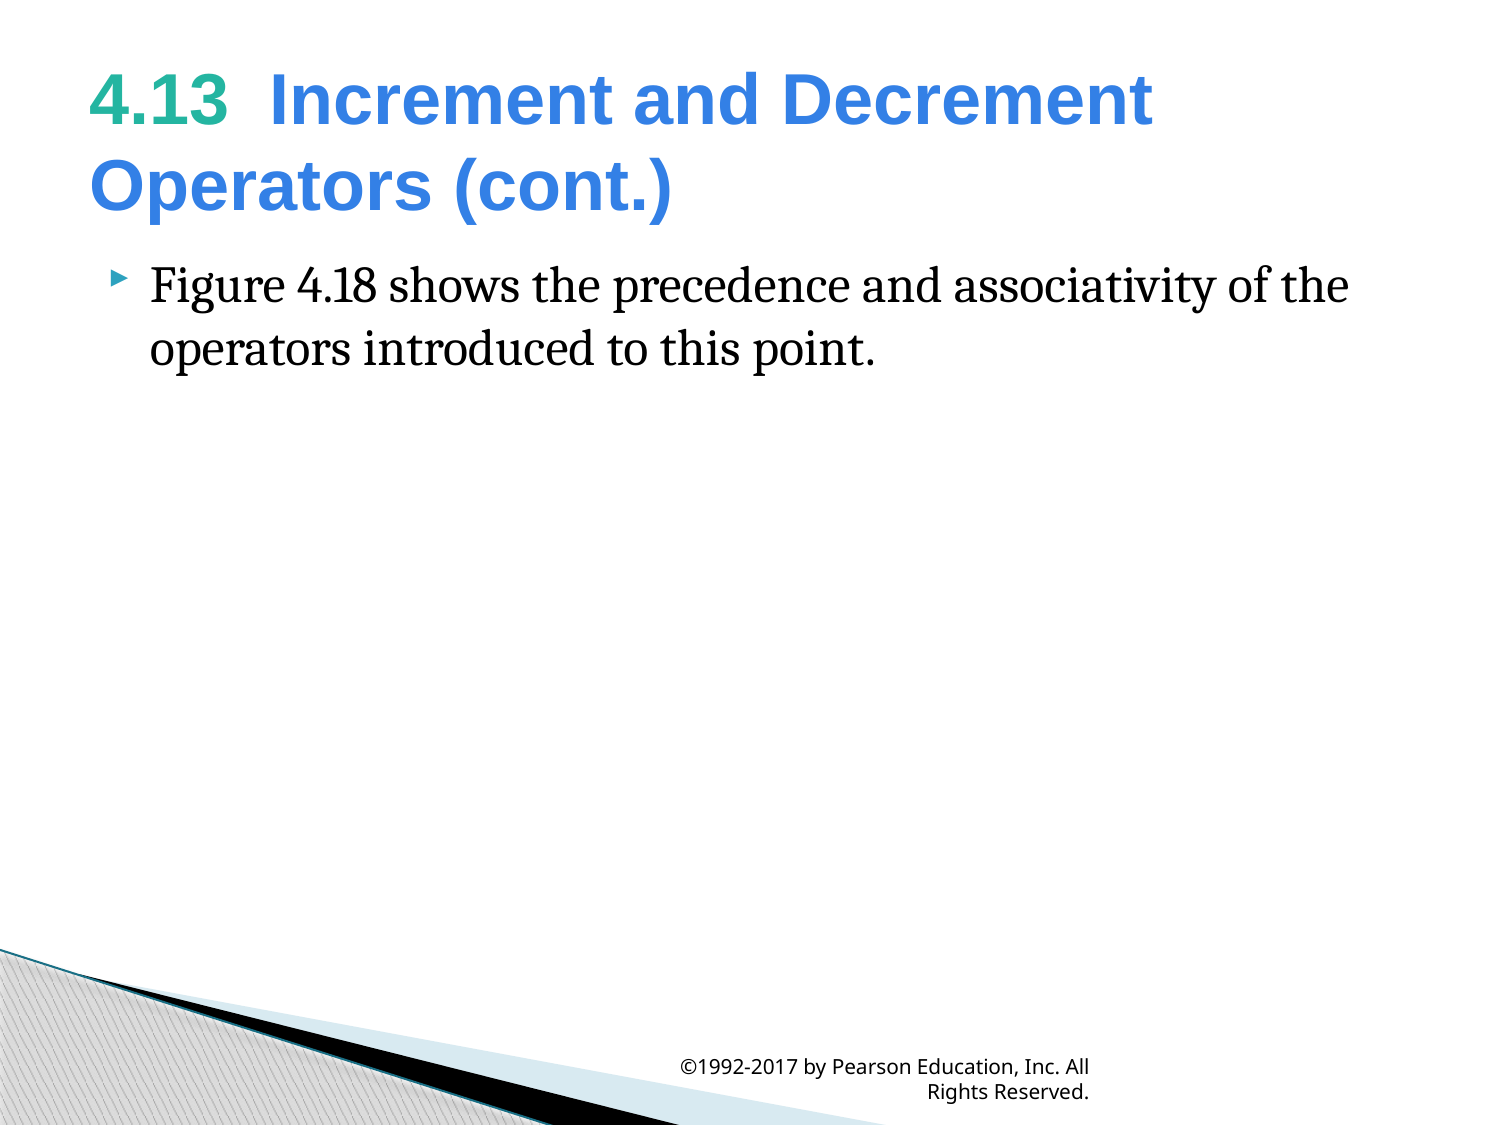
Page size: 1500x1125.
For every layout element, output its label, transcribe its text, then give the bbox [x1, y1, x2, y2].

footer ©1992-2017 by Pearson Education, Inc. All Rights Reserved. [650, 1051, 1105, 1112]
list Figure 4.18 shows the precedence and associativity of the operators introduced to this point. [75, 242, 1425, 986]
title 4.13 Increment and Decrement Operators (cont.) [75, 45, 1425, 233]
